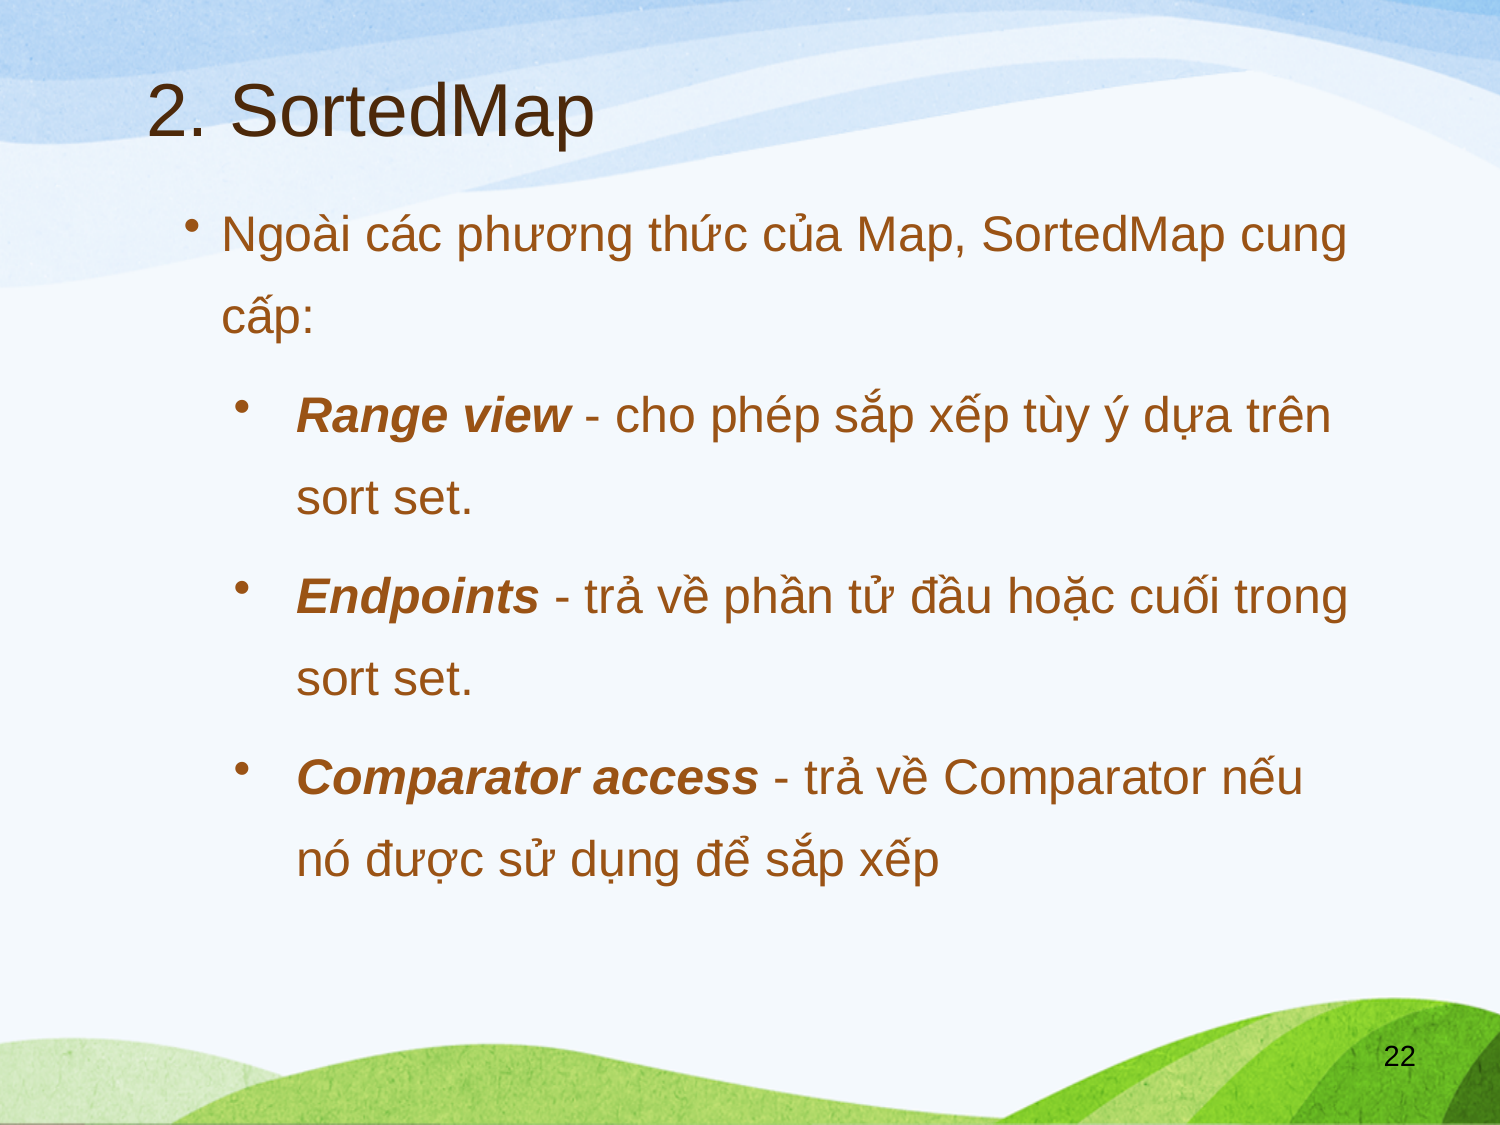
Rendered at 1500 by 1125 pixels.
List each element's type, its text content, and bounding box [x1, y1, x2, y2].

slide_number 22 [1368, 1036, 1463, 1074]
title 2. SortedMap [131, 50, 1369, 161]
list Ngoài các phương thức của Map, SortedMap cung cấp: Range view - cho phép sắp xếp tùy ý dựa trên sort set. Endpoints - trả về phần tử đầu hoặc cuối trong sort set. Comparator access - trả về Comparator nếu nó được sử dụng để sắp xếp [131, 171, 1369, 982]
picture [0, 0, 1500, 1125]
